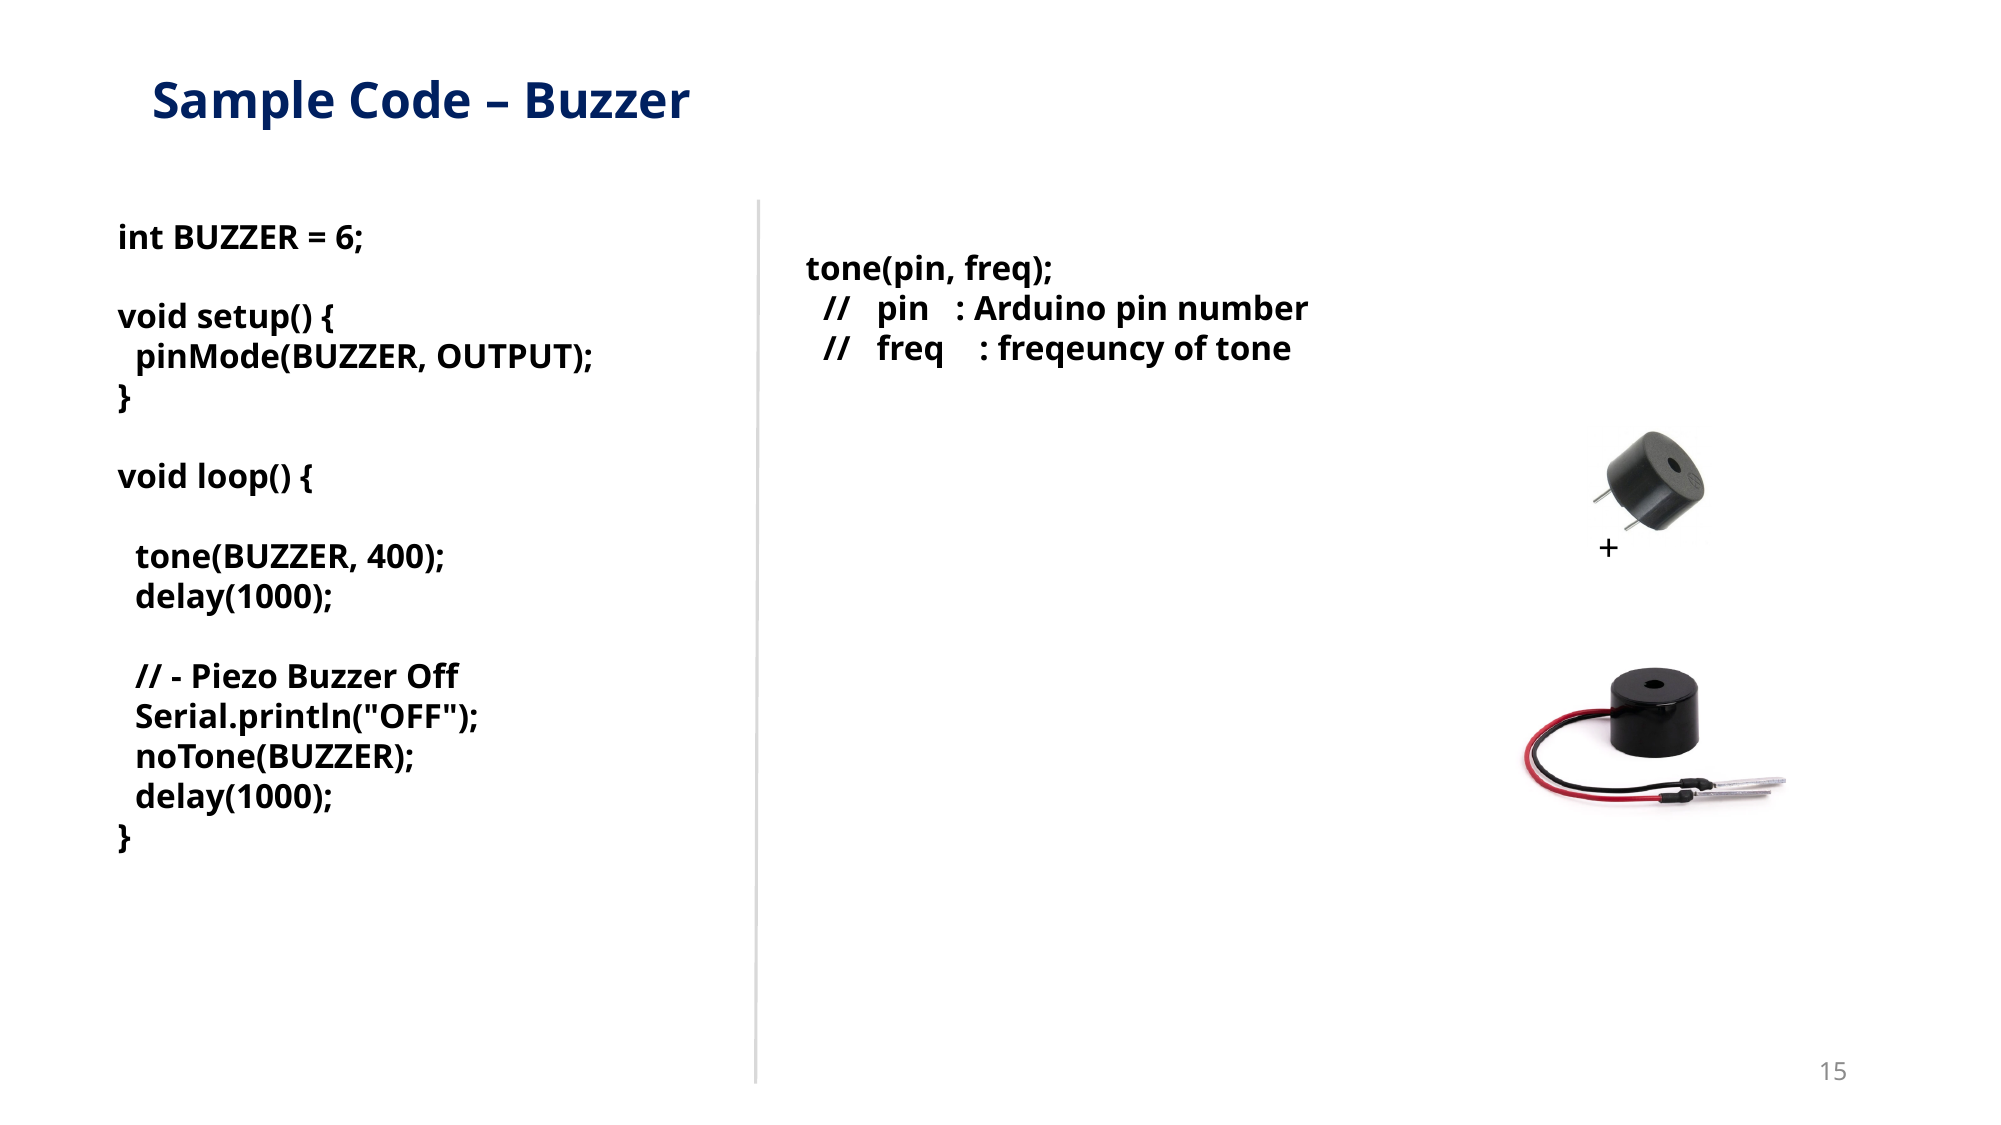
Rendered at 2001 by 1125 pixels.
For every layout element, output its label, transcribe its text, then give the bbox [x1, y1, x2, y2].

slide_number 15 [1412, 1042, 1863, 1103]
title Sample Code – Buzzer [137, 59, 1863, 146]
text_box tone(pin, freq); // pin : Arduino pin number // freq : freqeuncy of tone [790, 199, 1325, 374]
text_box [755, 199, 759, 1084]
text_box + [1583, 516, 1635, 577]
picture [1509, 653, 1796, 822]
picture [1587, 426, 1712, 548]
text_box int BUZZER = 6; void setup() { pinMode(BUZZER, OUTPUT); } void loop() { tone(BUZZER, 400); delay(1000); // - Piezo Buzzer Off Serial.println("OFF"); noTone(BUZZER); delay(1000); } [102, 208, 609, 862]
